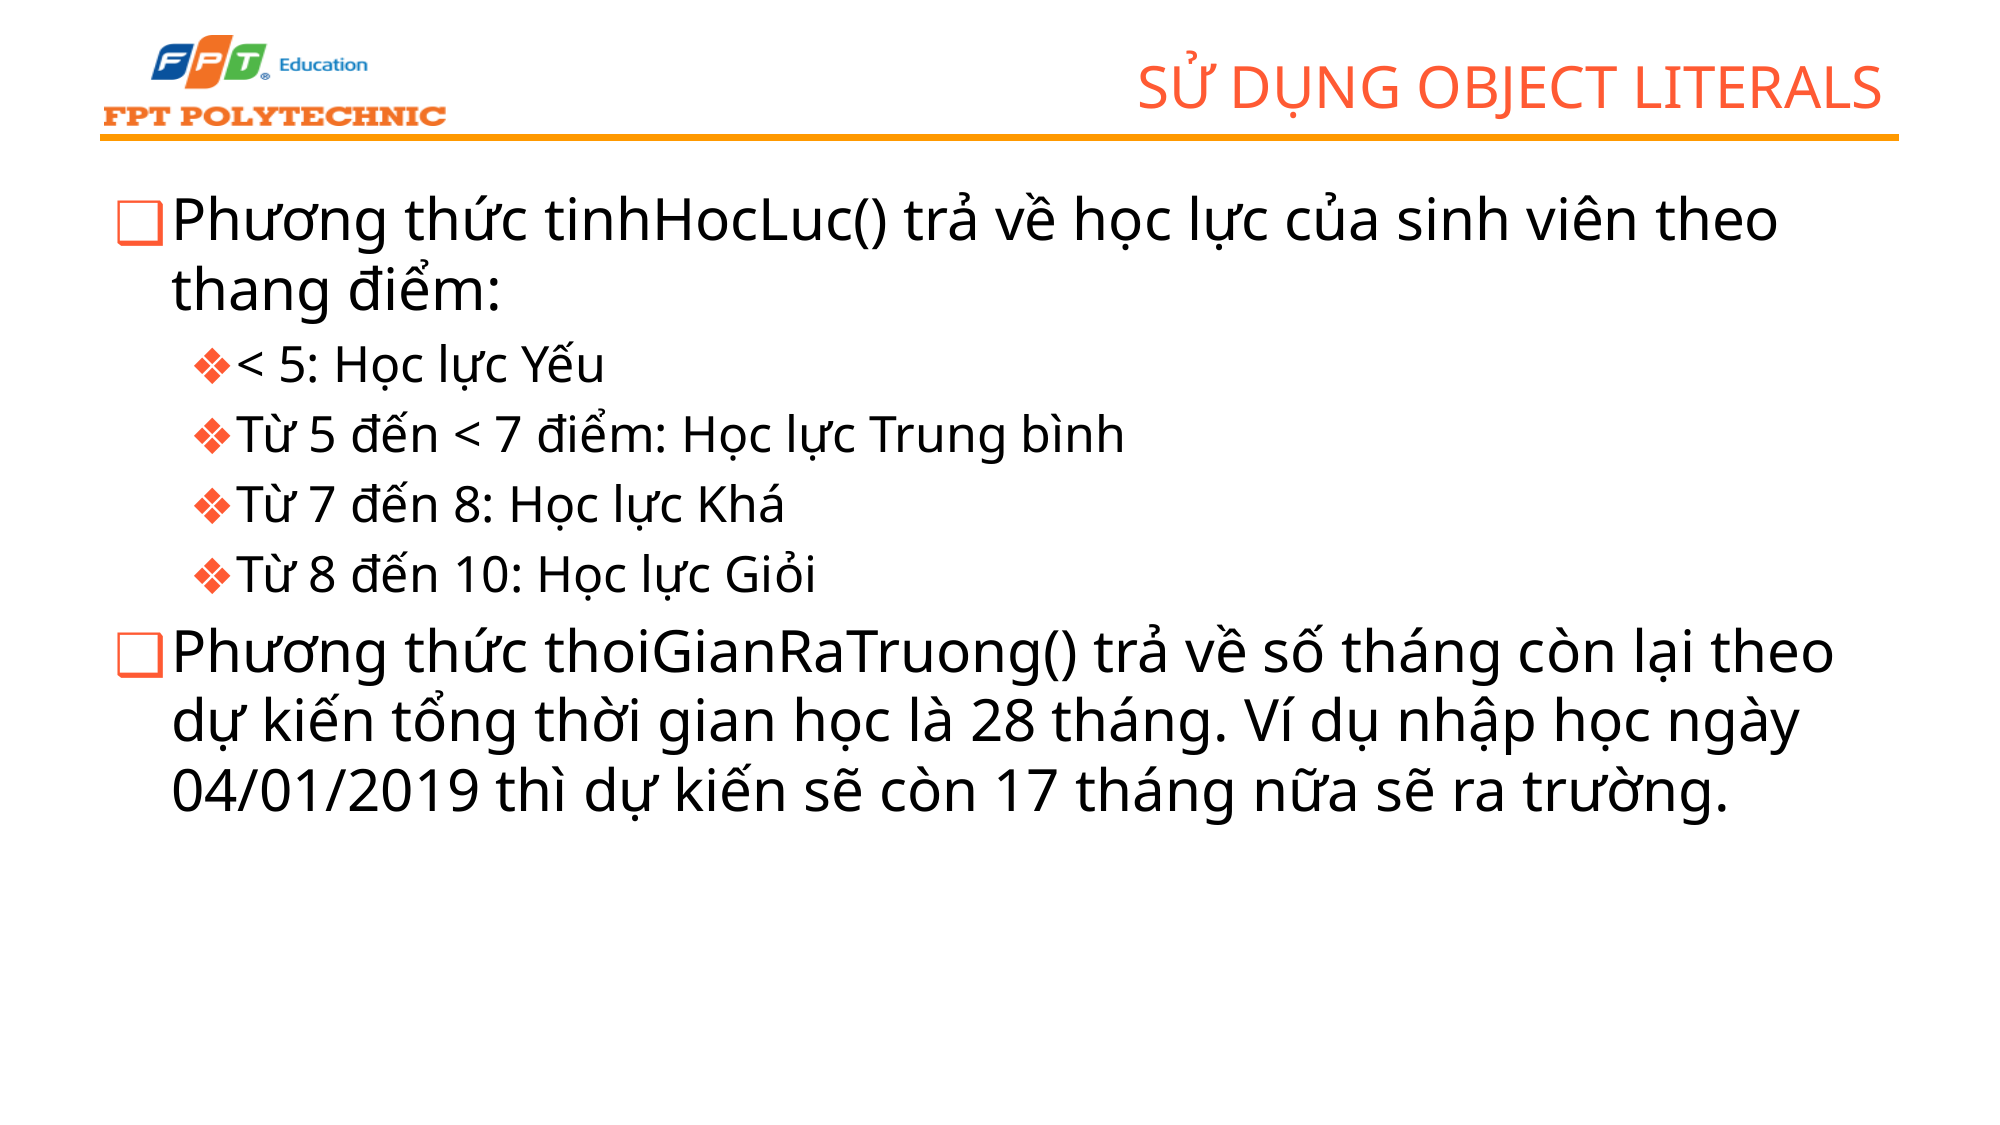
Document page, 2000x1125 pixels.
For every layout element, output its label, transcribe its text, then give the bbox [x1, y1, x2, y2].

picture [104, 35, 450, 126]
title Sử dụng object literals [449, 45, 1900, 125]
list Phương thức tinhHocLuc() trả về học lực của sinh viên theo thang điểm: < 5: Học lực Yếu Từ 5 đến < 7 điểm: Học lực Trung bình Từ 7 đến 8: Học lực Khá Từ 8 đến 10: Học lực Giỏi Phương thức thoiGianRaTruong() trả về số tháng còn lại theo dự kiến tổng thời gian học là 28 tháng. Ví dụ nhập học ngày 04/01/2019 thì dự kiến sẽ còn 17 tháng nữa sẽ ra trường. [99, 174, 1900, 1038]
